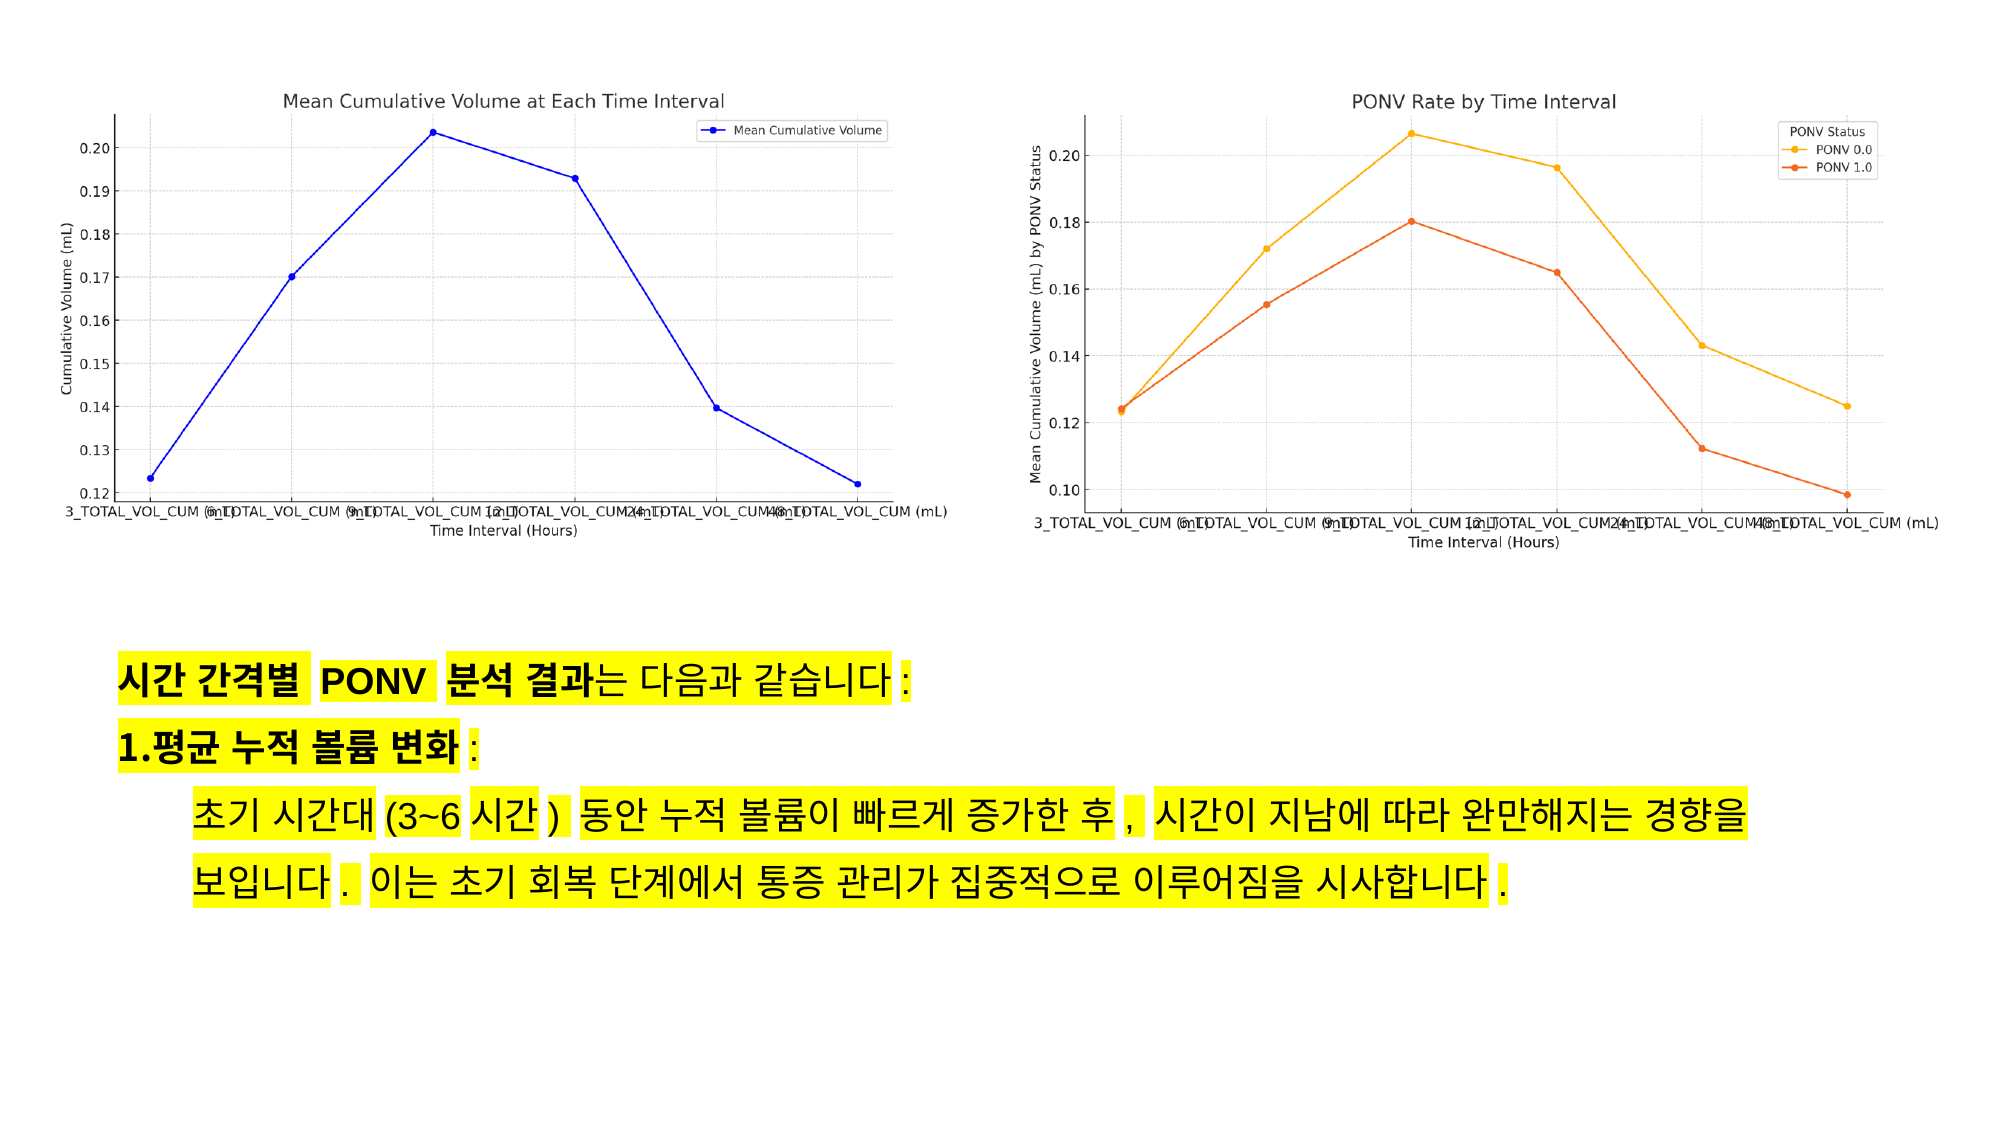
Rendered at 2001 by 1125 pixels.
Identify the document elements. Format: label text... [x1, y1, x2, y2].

picture [55, 89, 953, 540]
text_box 시간 간격별 PONV 분석 결과는 다음과 같습니다: 평균 누적 볼륨 변화: 초기 시간대(3~6시간) 동안 누적 볼륨이 빠르게 증가한 후, 시간이 지남에 따라 완만해지는 경향을 보입니다. 이는 초기 회복 단계에서 통증 관리가 집중적으로 이루어짐을 시사합니다. [103, 626, 1765, 912]
picture [1023, 87, 1942, 551]
